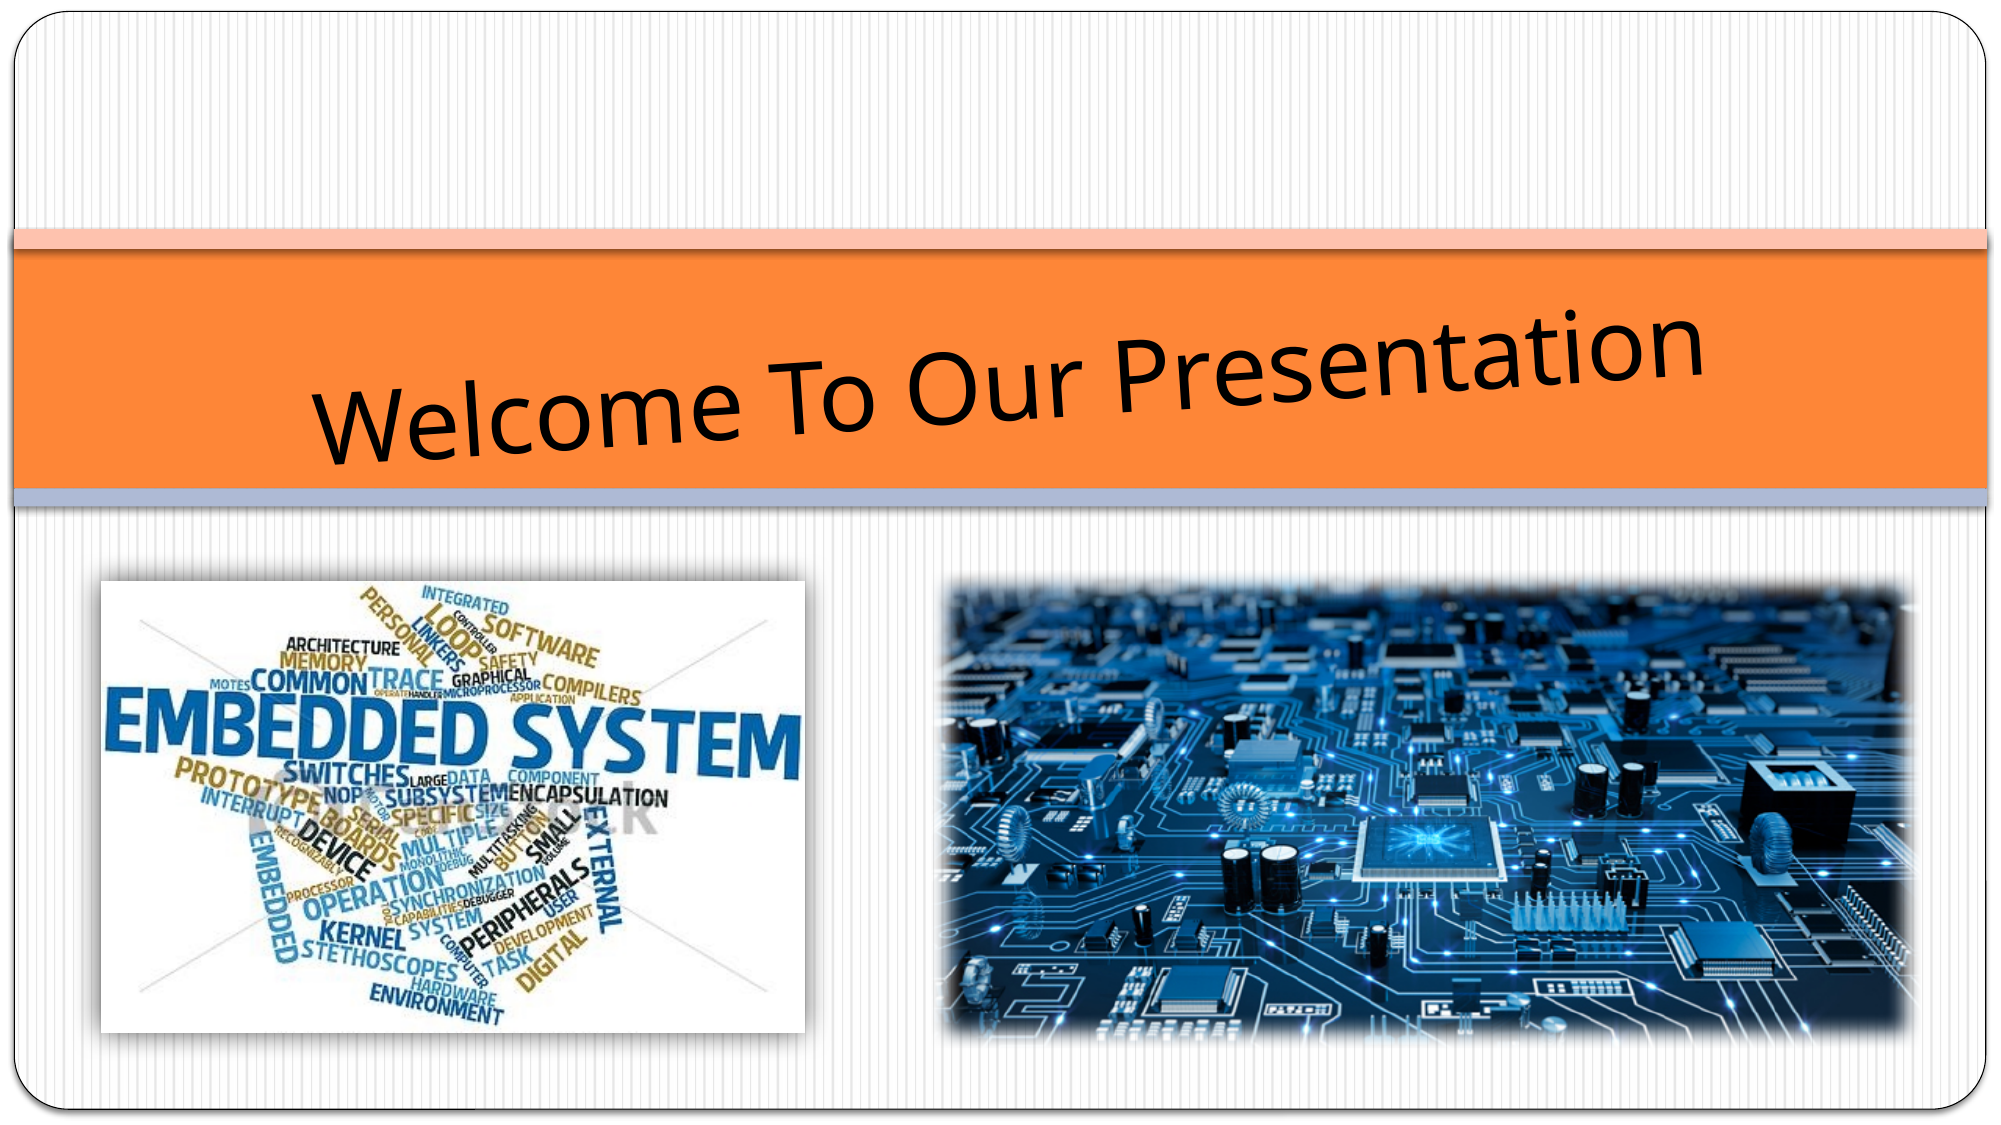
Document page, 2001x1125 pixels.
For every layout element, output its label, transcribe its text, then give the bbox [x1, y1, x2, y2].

picture [931, 570, 1921, 1049]
picture [101, 581, 805, 1034]
title Welcome To Our Presentation [57, 179, 1965, 589]
